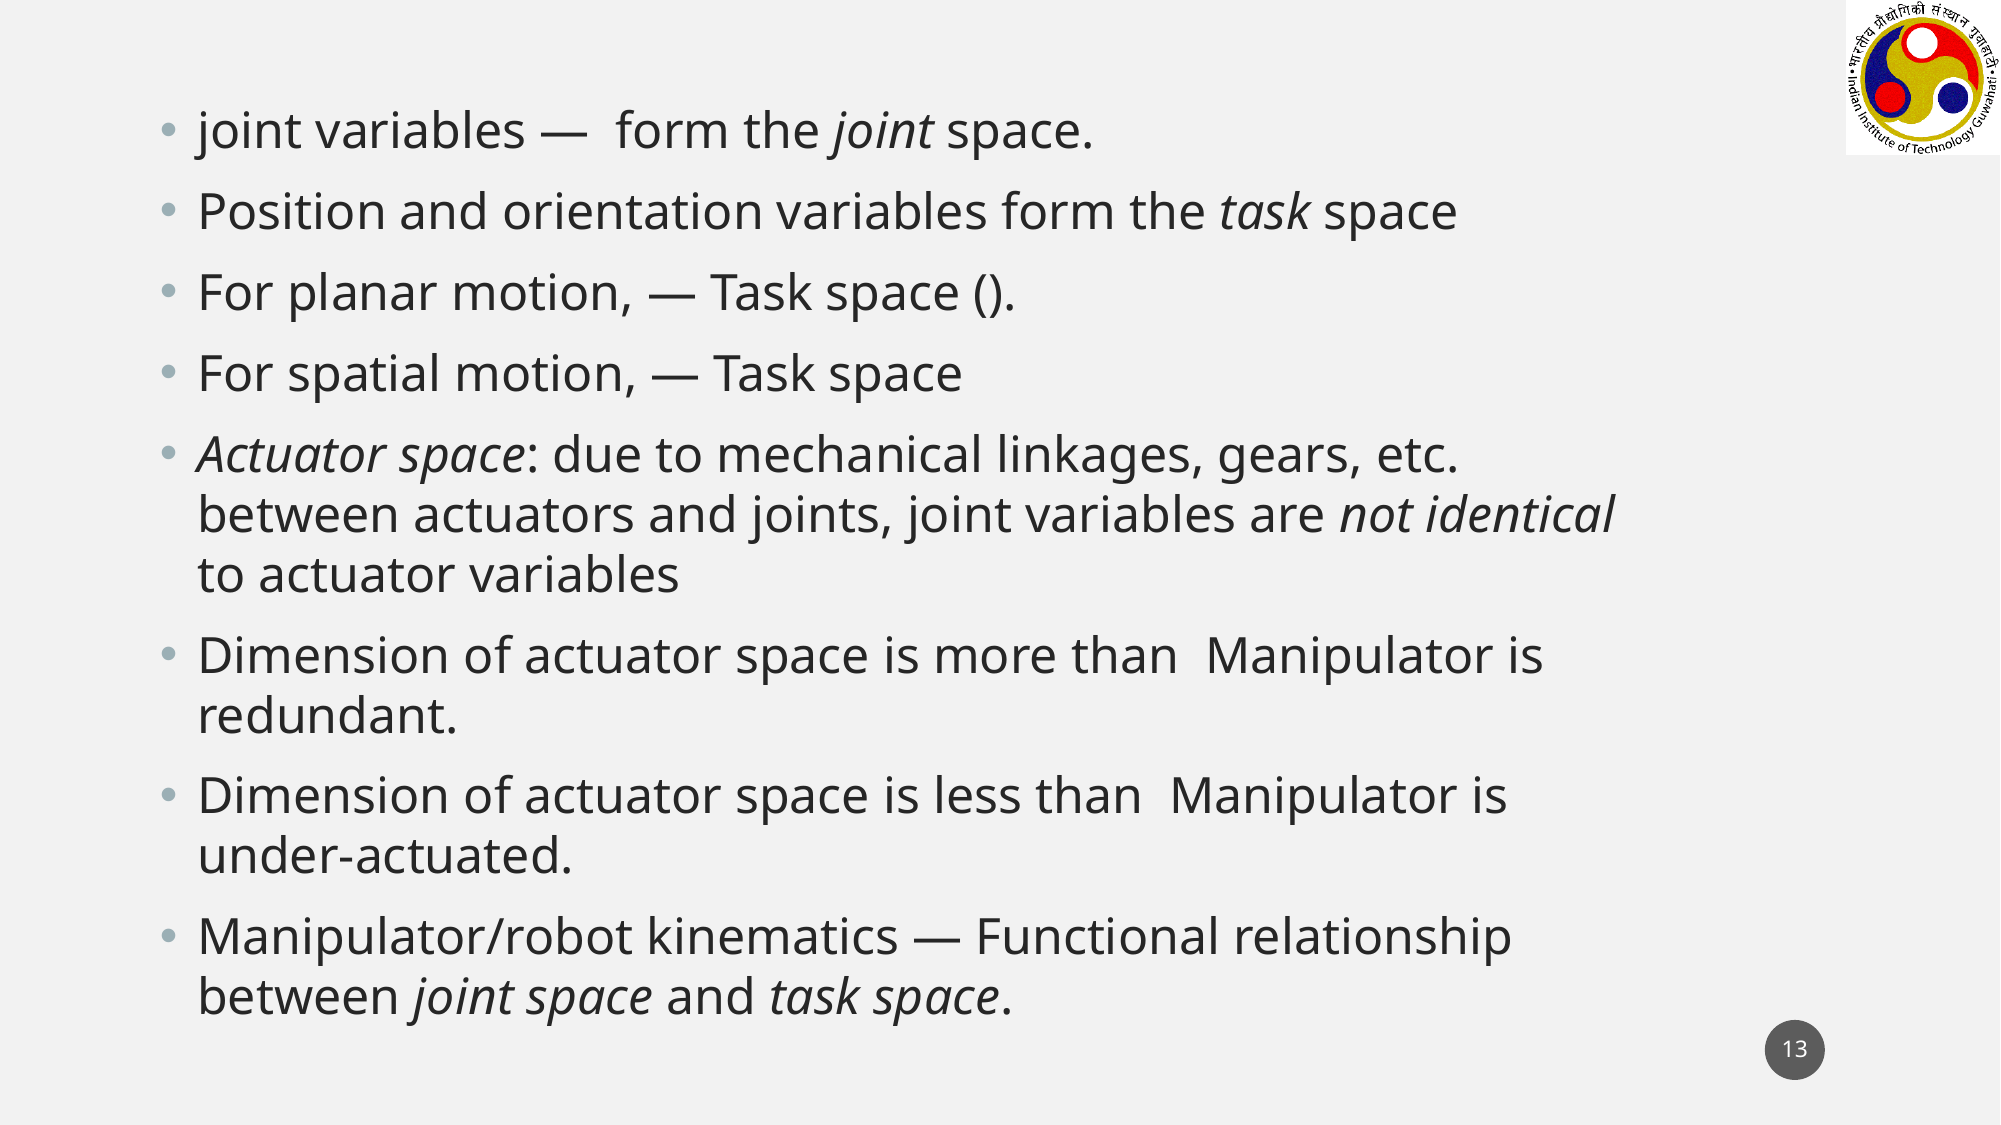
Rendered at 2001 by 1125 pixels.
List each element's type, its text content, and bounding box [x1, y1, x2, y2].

picture [1846, 0, 2000, 155]
slide_number 13 [1764, 1019, 1825, 1080]
